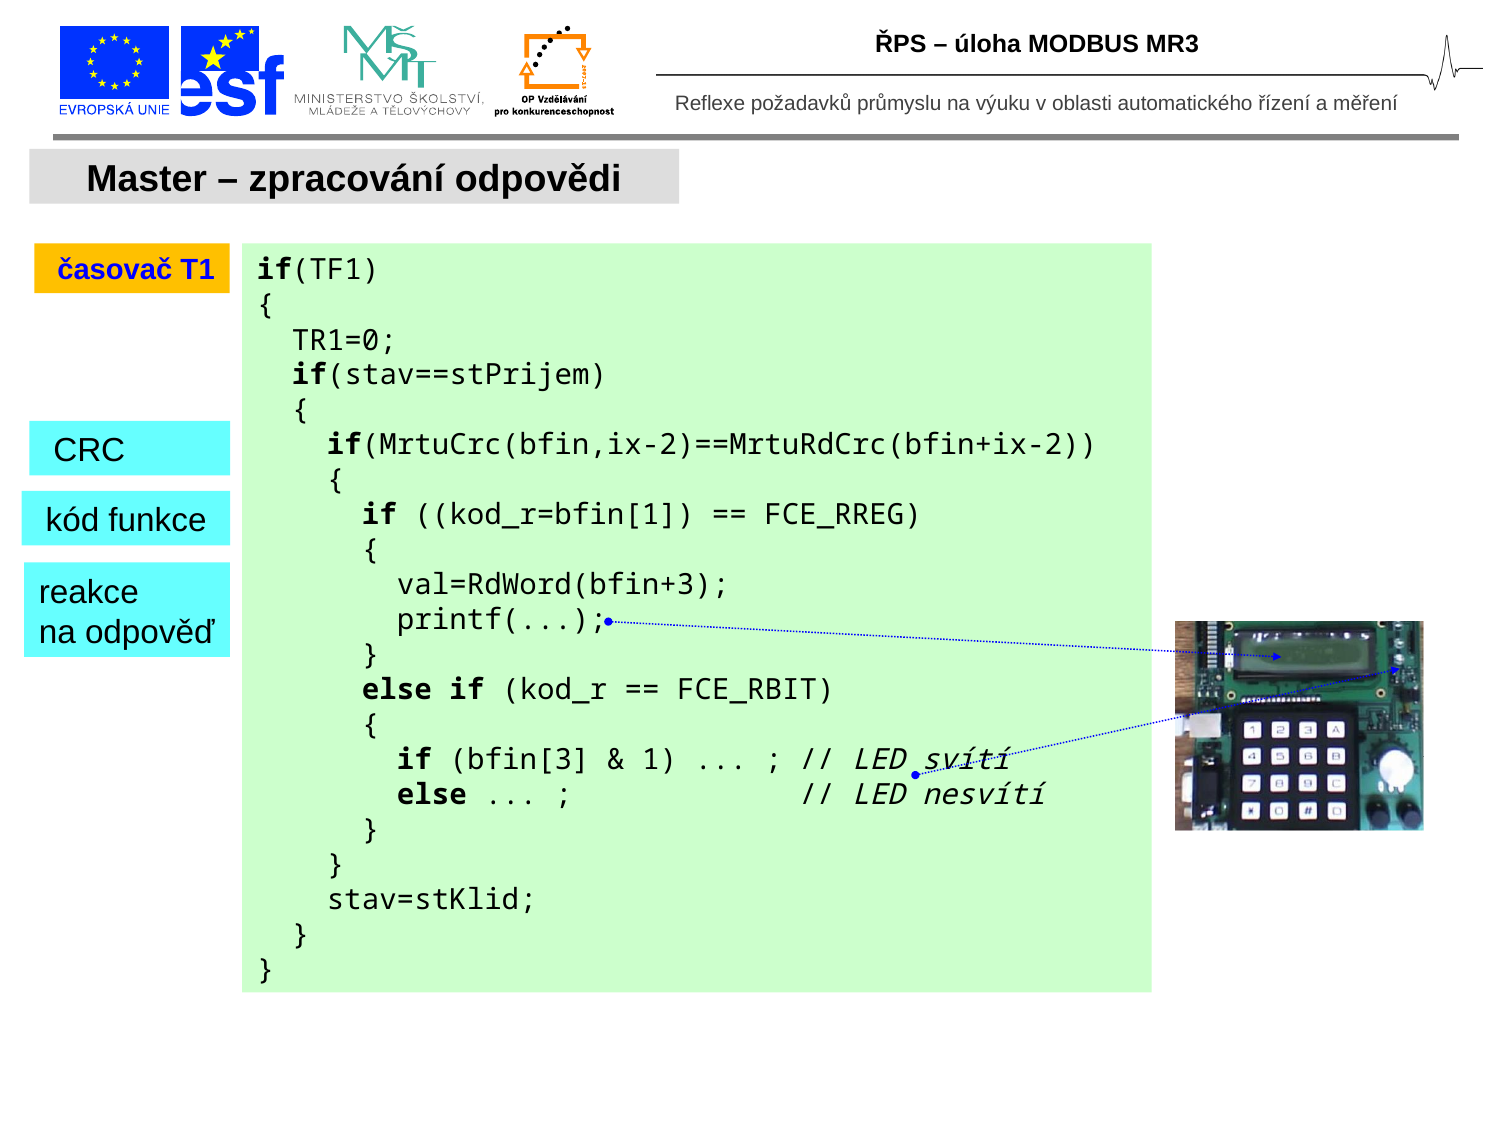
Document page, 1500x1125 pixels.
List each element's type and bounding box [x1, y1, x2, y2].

text_box [29, 148, 680, 204]
text_box [242, 243, 1154, 993]
text_box [29, 420, 231, 476]
picture [656, 34, 1483, 91]
text_box [21, 490, 231, 546]
text_box [24, 562, 230, 657]
picture [1174, 621, 1424, 832]
text_box [34, 243, 230, 294]
text_box [644, 20, 1430, 68]
